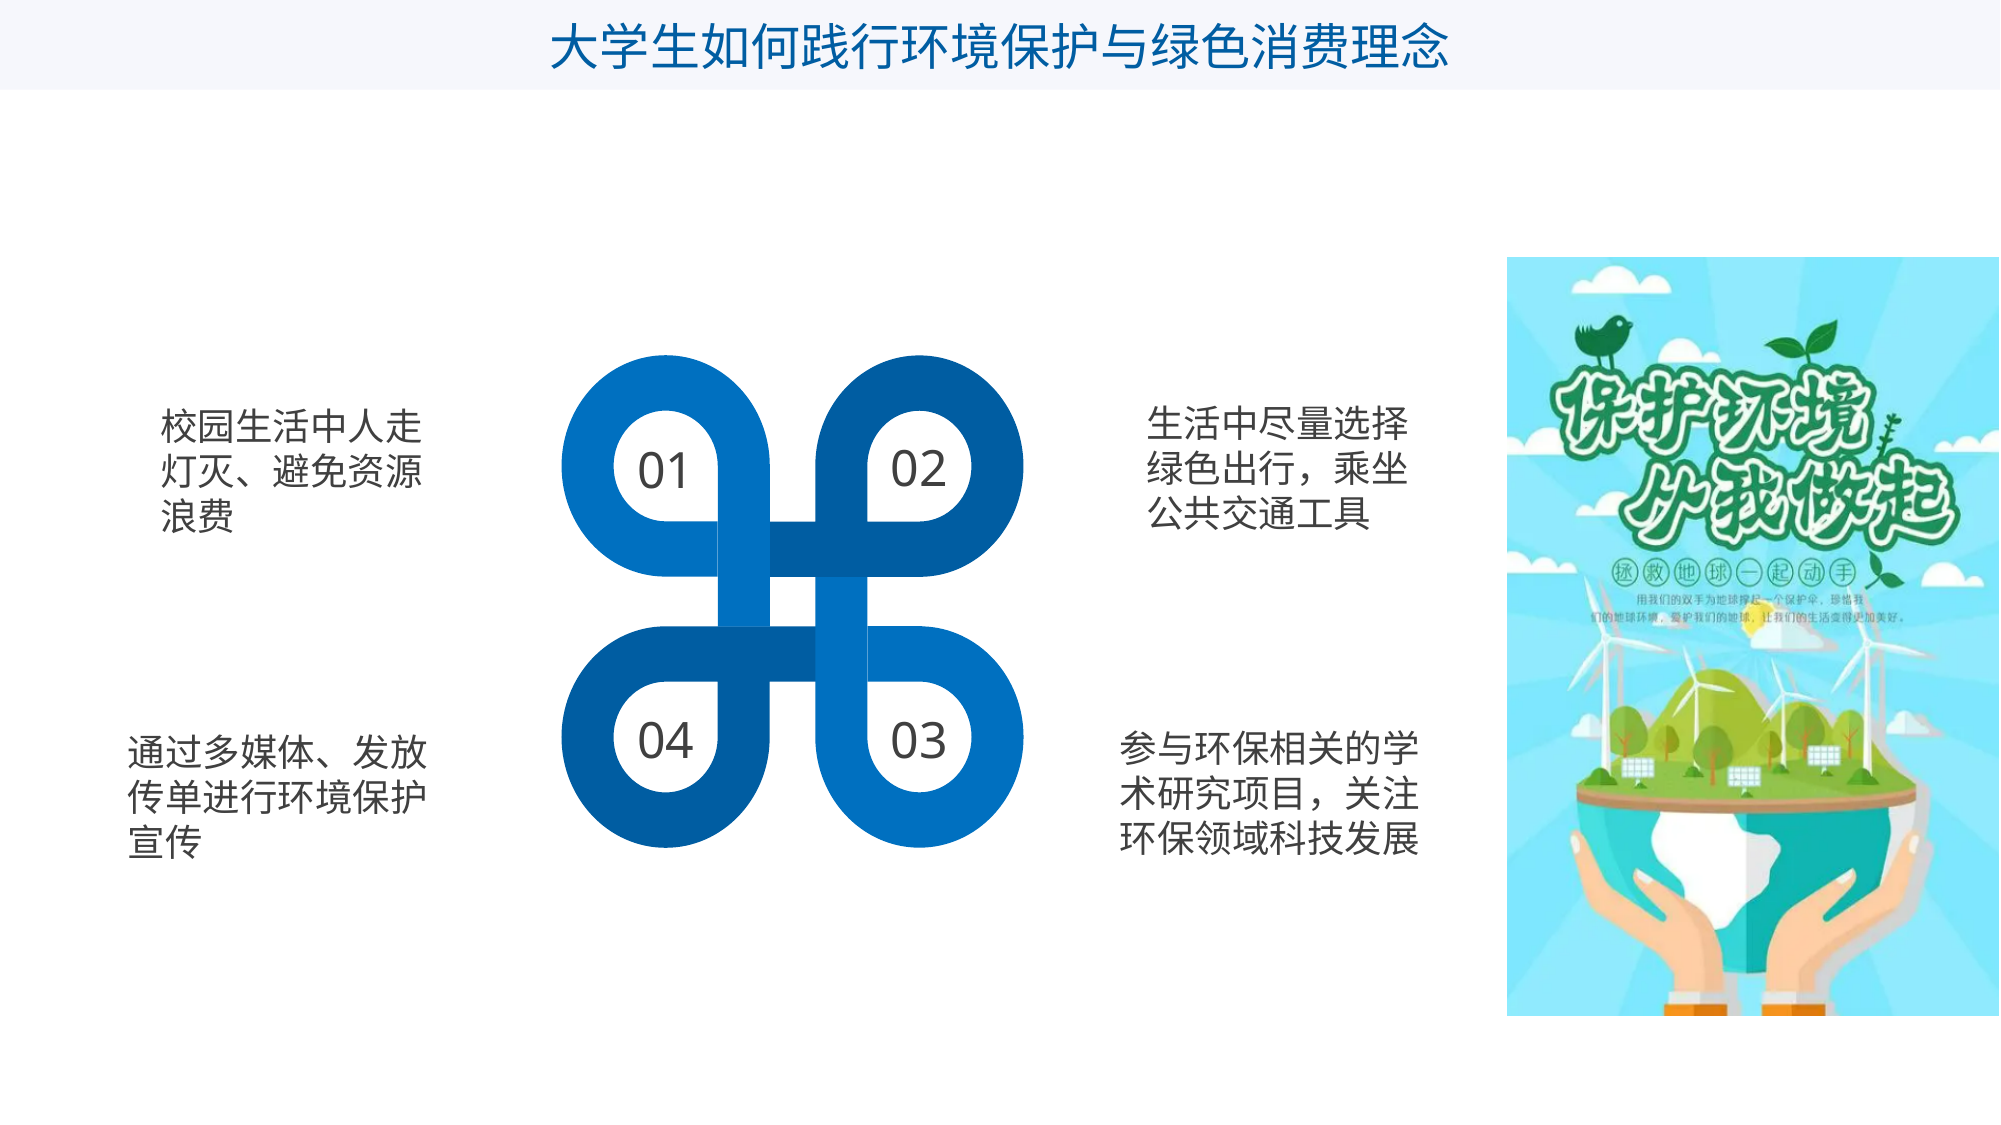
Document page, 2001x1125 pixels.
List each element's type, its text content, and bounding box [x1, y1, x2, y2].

text_box 生活中尽量选择绿色出行，乘坐公共交通工具 [1145, 399, 1444, 452]
text_box 校园生活中人走灯灭、避免资源浪费 [160, 402, 440, 563]
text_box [561, 355, 1024, 848]
text_box 通过多媒体、发放传单进行环境保护宣传 [127, 729, 456, 854]
text_box 参与环保相关的学术研究项目，关注环保领域科技发展 [1119, 725, 1451, 884]
text_box 大学生如何践行环境保护与绿色消费理念 [0, 0, 2000, 91]
picture [1507, 257, 1999, 1016]
